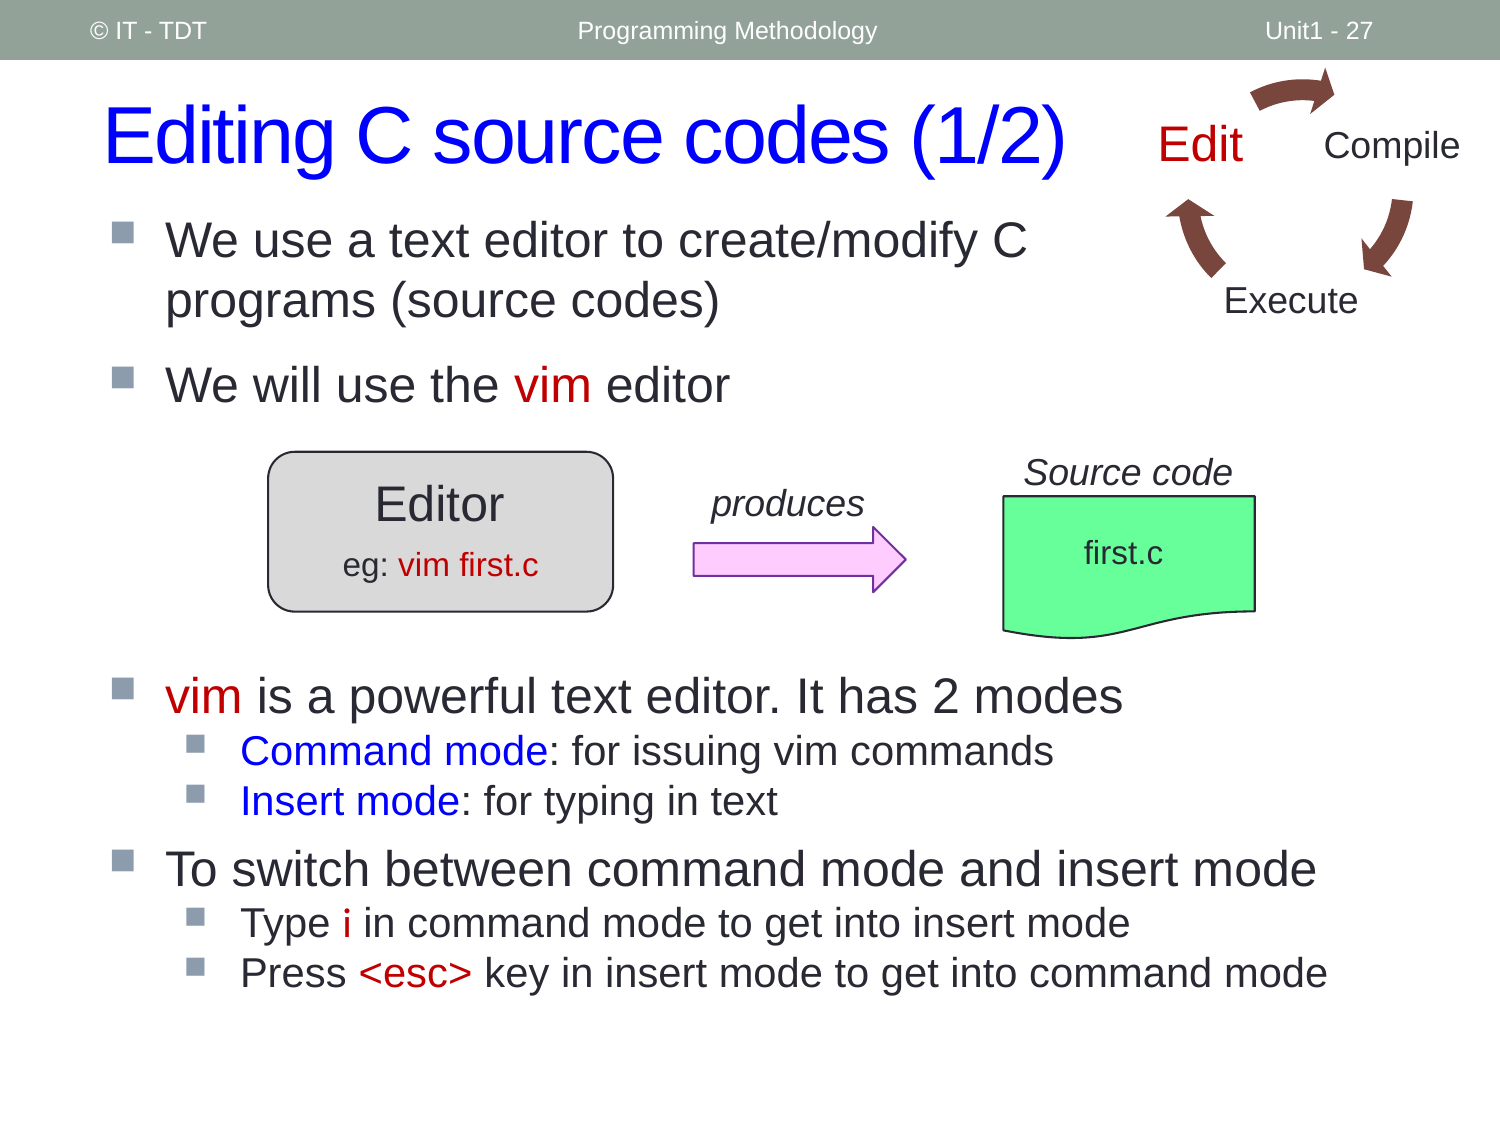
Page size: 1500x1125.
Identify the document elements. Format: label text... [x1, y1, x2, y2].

footer Programming Methodology [562, 3, 1238, 57]
slide_number © IT - TDT [75, 3, 550, 57]
text_box We use a text editor to create/modify C programs (source codes) We will use the vim editor [94, 200, 1164, 457]
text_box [248, 440, 1255, 641]
text_box vim is a powerful text editor. It has 2 modes Command mode: for issuing vim commands Insert mode: for typing in text To switch between command mode and insert mode Type i in command mode to get into insert mode Press <esc> key in insert mode to get into command mode [94, 656, 1362, 1055]
title Editing C source codes (1/2) [87, 75, 1127, 188]
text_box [1130, 70, 1473, 356]
slide_number Unit1 - 27 [1250, 3, 1425, 57]
